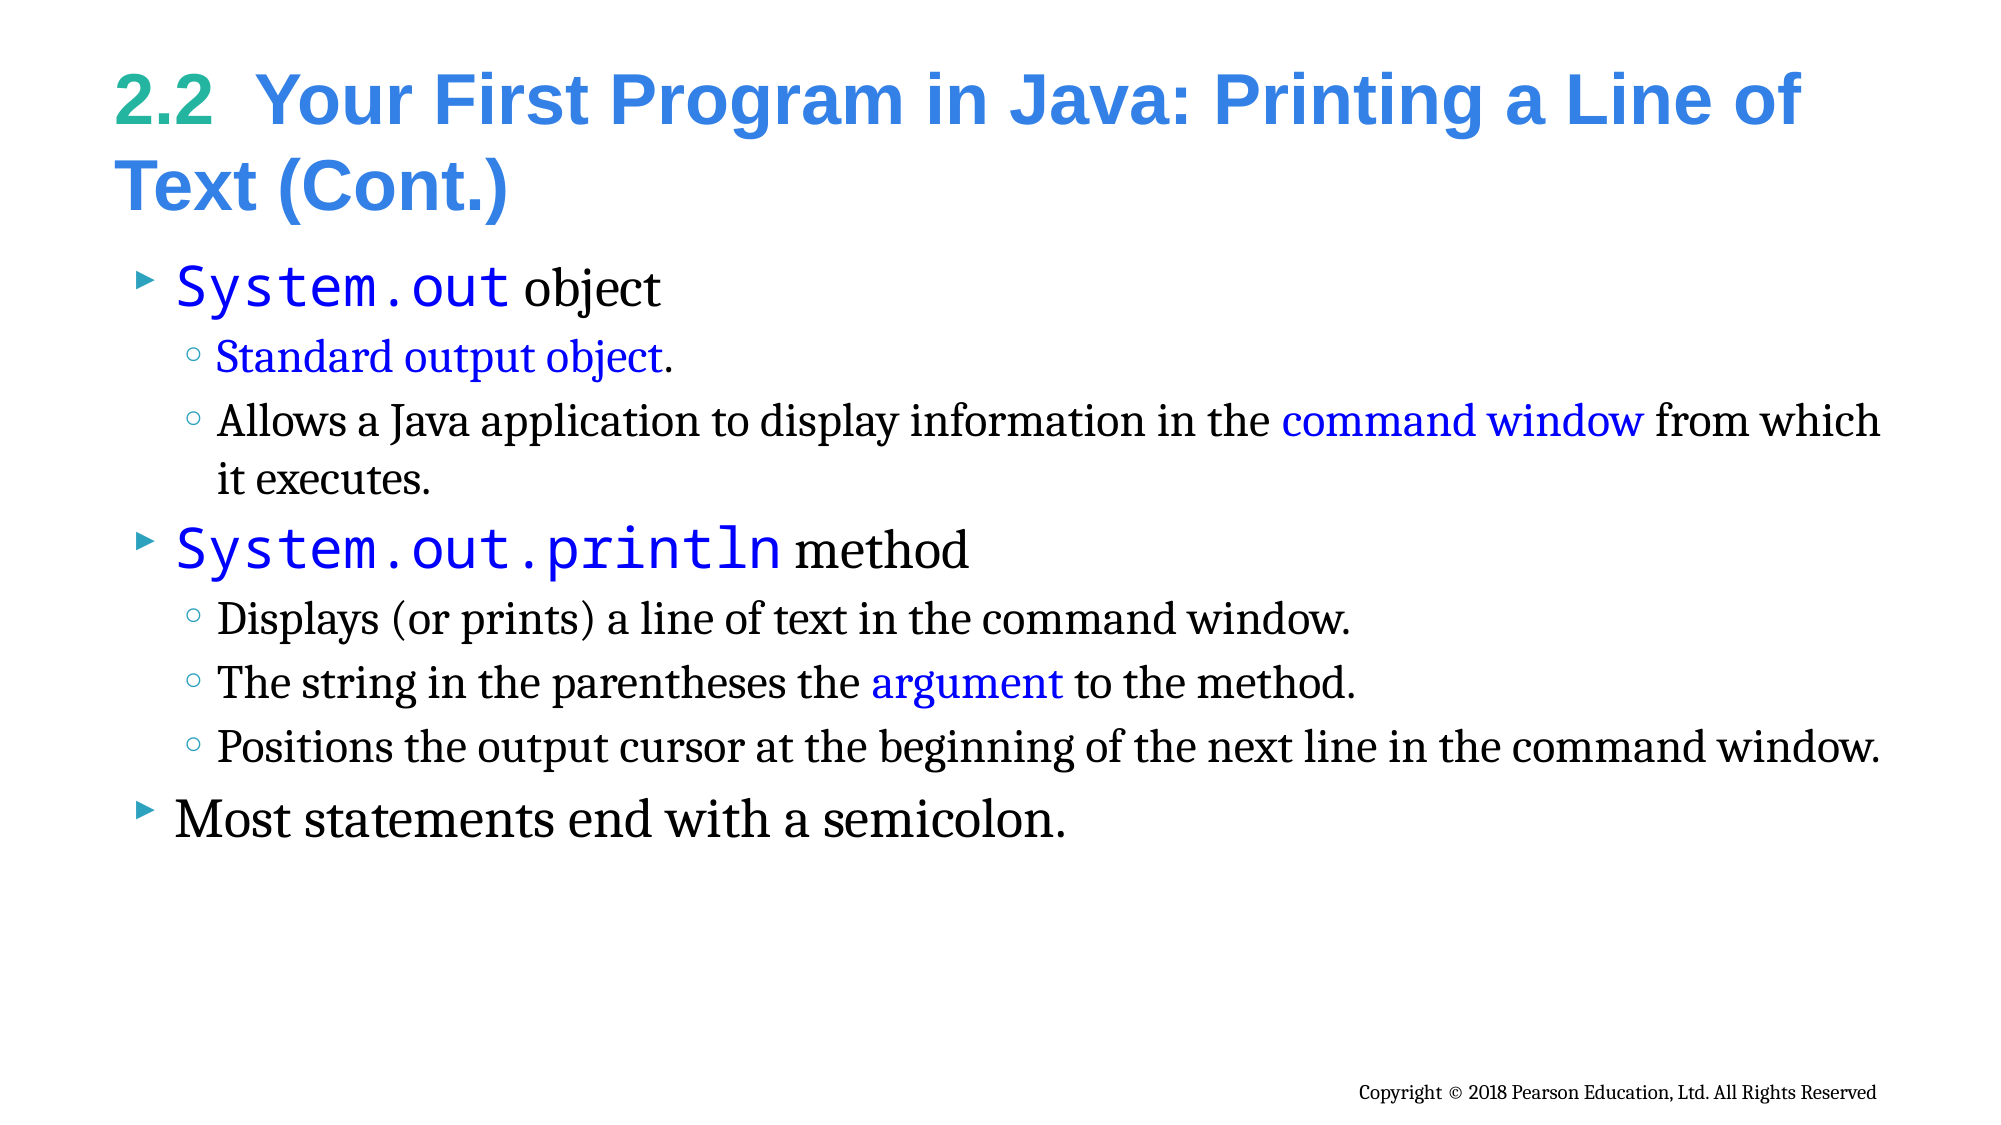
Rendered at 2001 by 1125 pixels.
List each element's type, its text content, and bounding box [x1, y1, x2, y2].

title 2.2 Your First Program in Java: Printing a Line of Text (Cont.) [99, 45, 1900, 233]
list System.out object Standard output object. Allows a Java application to display information in the command window from which it executes. System.out.println method Displays (or prints) a line of text in the command window. The string in the parentheses the argument to the method. Positions the output cursor at the beginning of the next line in the command window. Most statements end with a semicolon. [99, 242, 1900, 986]
footer Copyright © 2018 Pearson Education, Ltd. All Rights Reserved [736, 1051, 1892, 1112]
